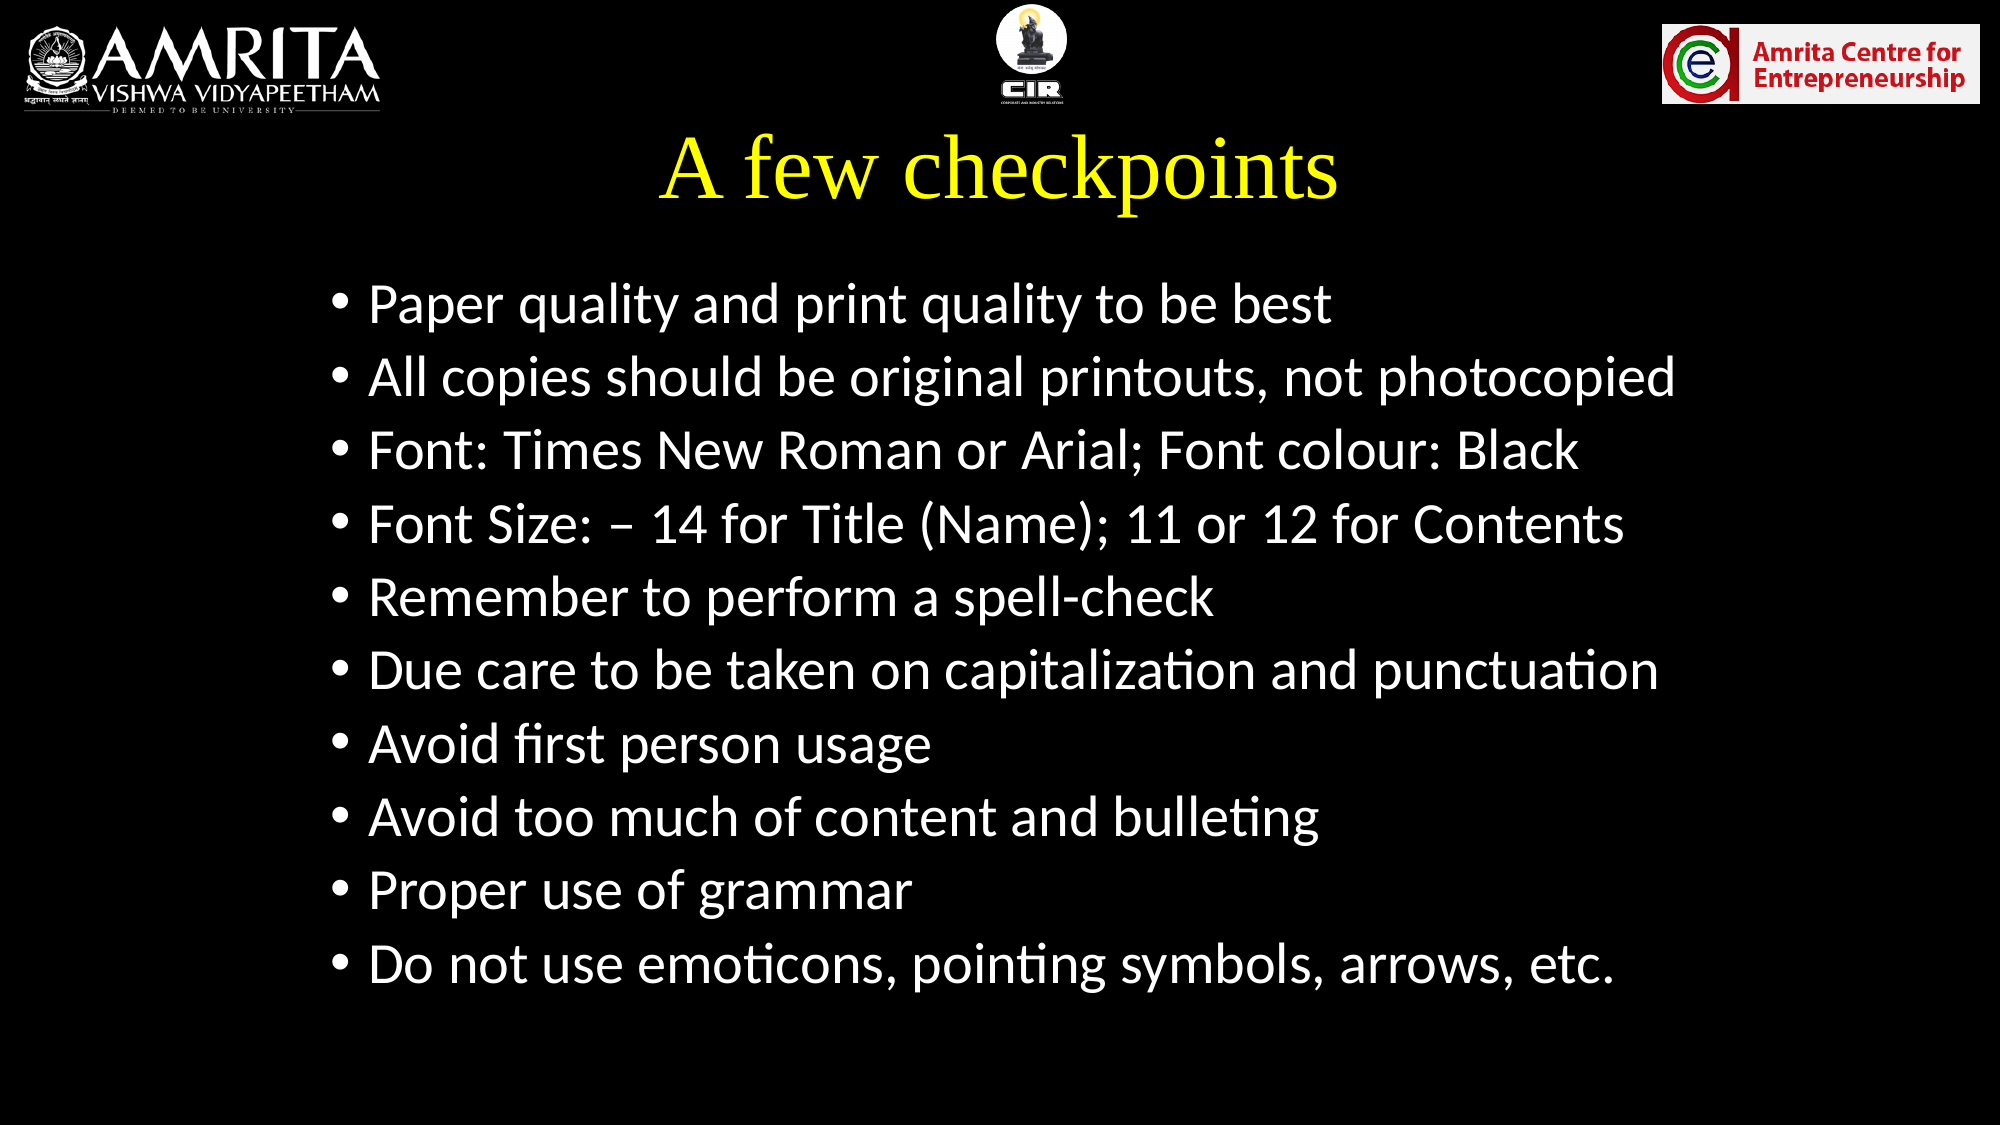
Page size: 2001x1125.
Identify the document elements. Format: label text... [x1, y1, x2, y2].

picture [21, 19, 383, 122]
list Paper quality and print quality to be best All copies should be original printouts, not photocopied Font: Times New Roman or Arial; Font colour: Black Font Size: – 14 for Title (Name); 11 or 12 for Contents Remember to perform a spell-check Due care to be taken on capitalization and punctuation Avoid first person usage Avoid too much of content and bulleting Proper use of grammar Do not use emoticons, pointing symbols, arrows, etc. [240, 265, 1804, 1008]
picture [1661, 23, 1981, 104]
title A few checkpoints [137, 59, 1863, 278]
picture [996, 4, 1067, 59]
